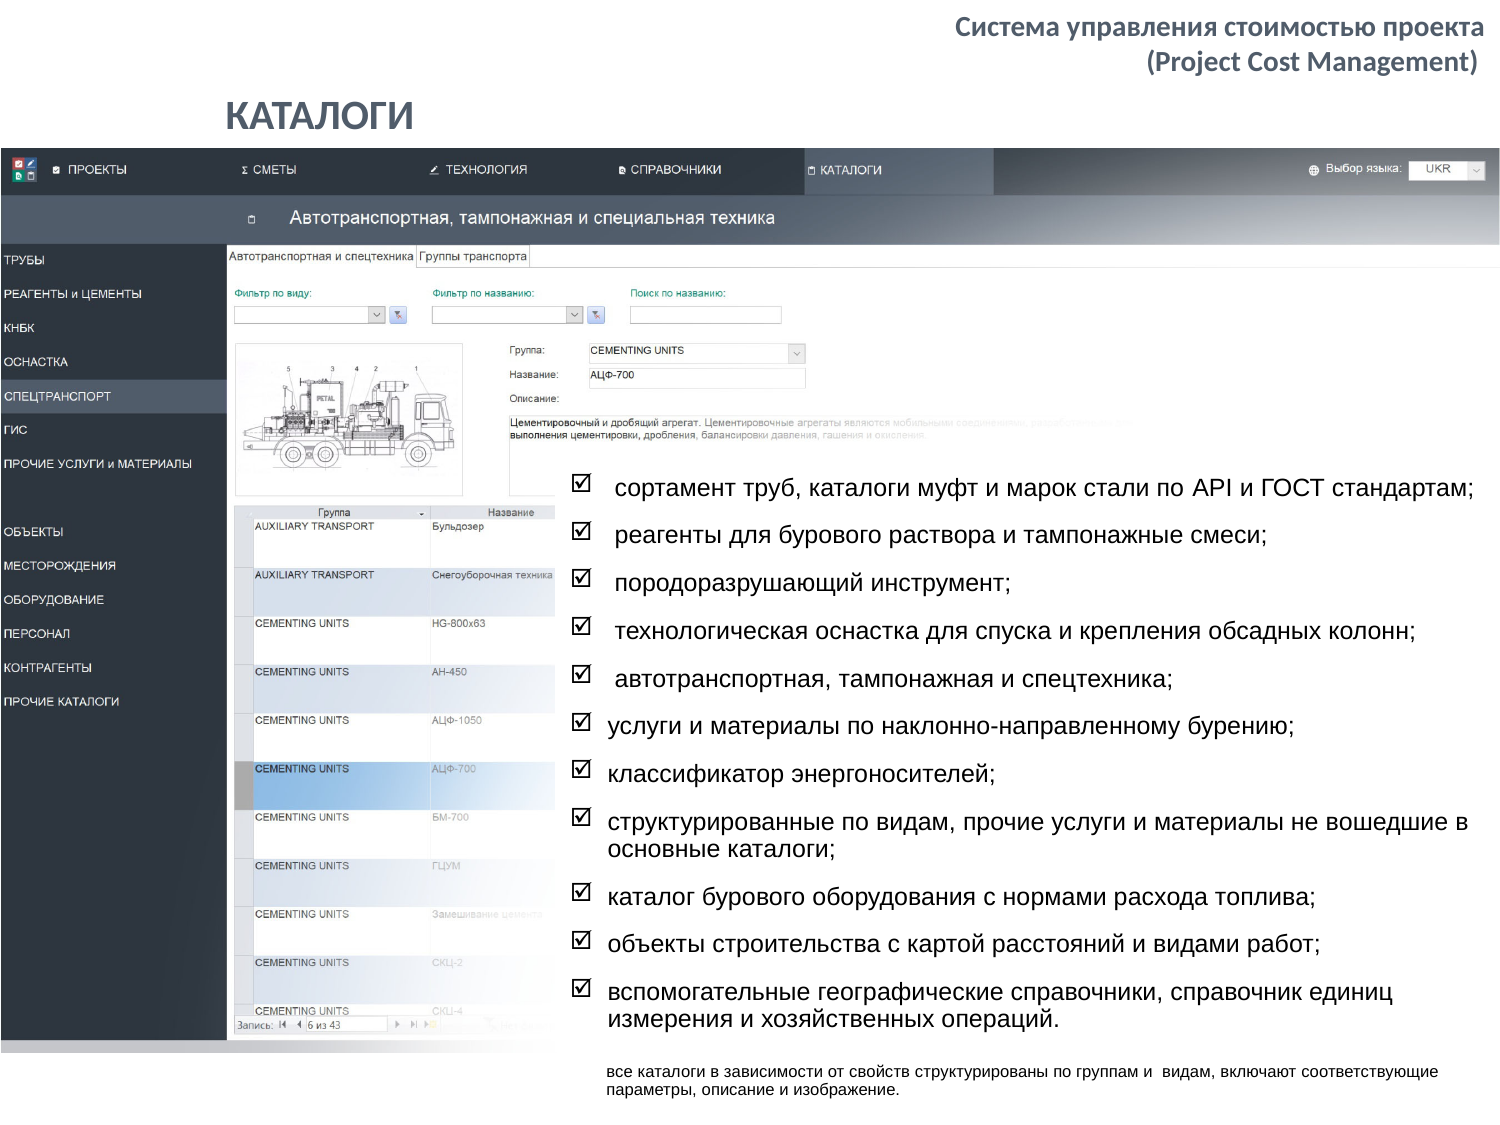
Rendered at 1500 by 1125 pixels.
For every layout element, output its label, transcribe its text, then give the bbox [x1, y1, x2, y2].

text_box все каталоги в зависимости от свойств структурированы по группам и видам, включают соответствующие параметры, описание и изображение. [591, 1055, 1500, 1105]
text_box Система управления стоимостью проекта (Project Cost Management) [934, 0, 1500, 85]
text_box КАТАЛОГИ [210, 85, 1500, 148]
picture [0, 148, 1500, 1053]
